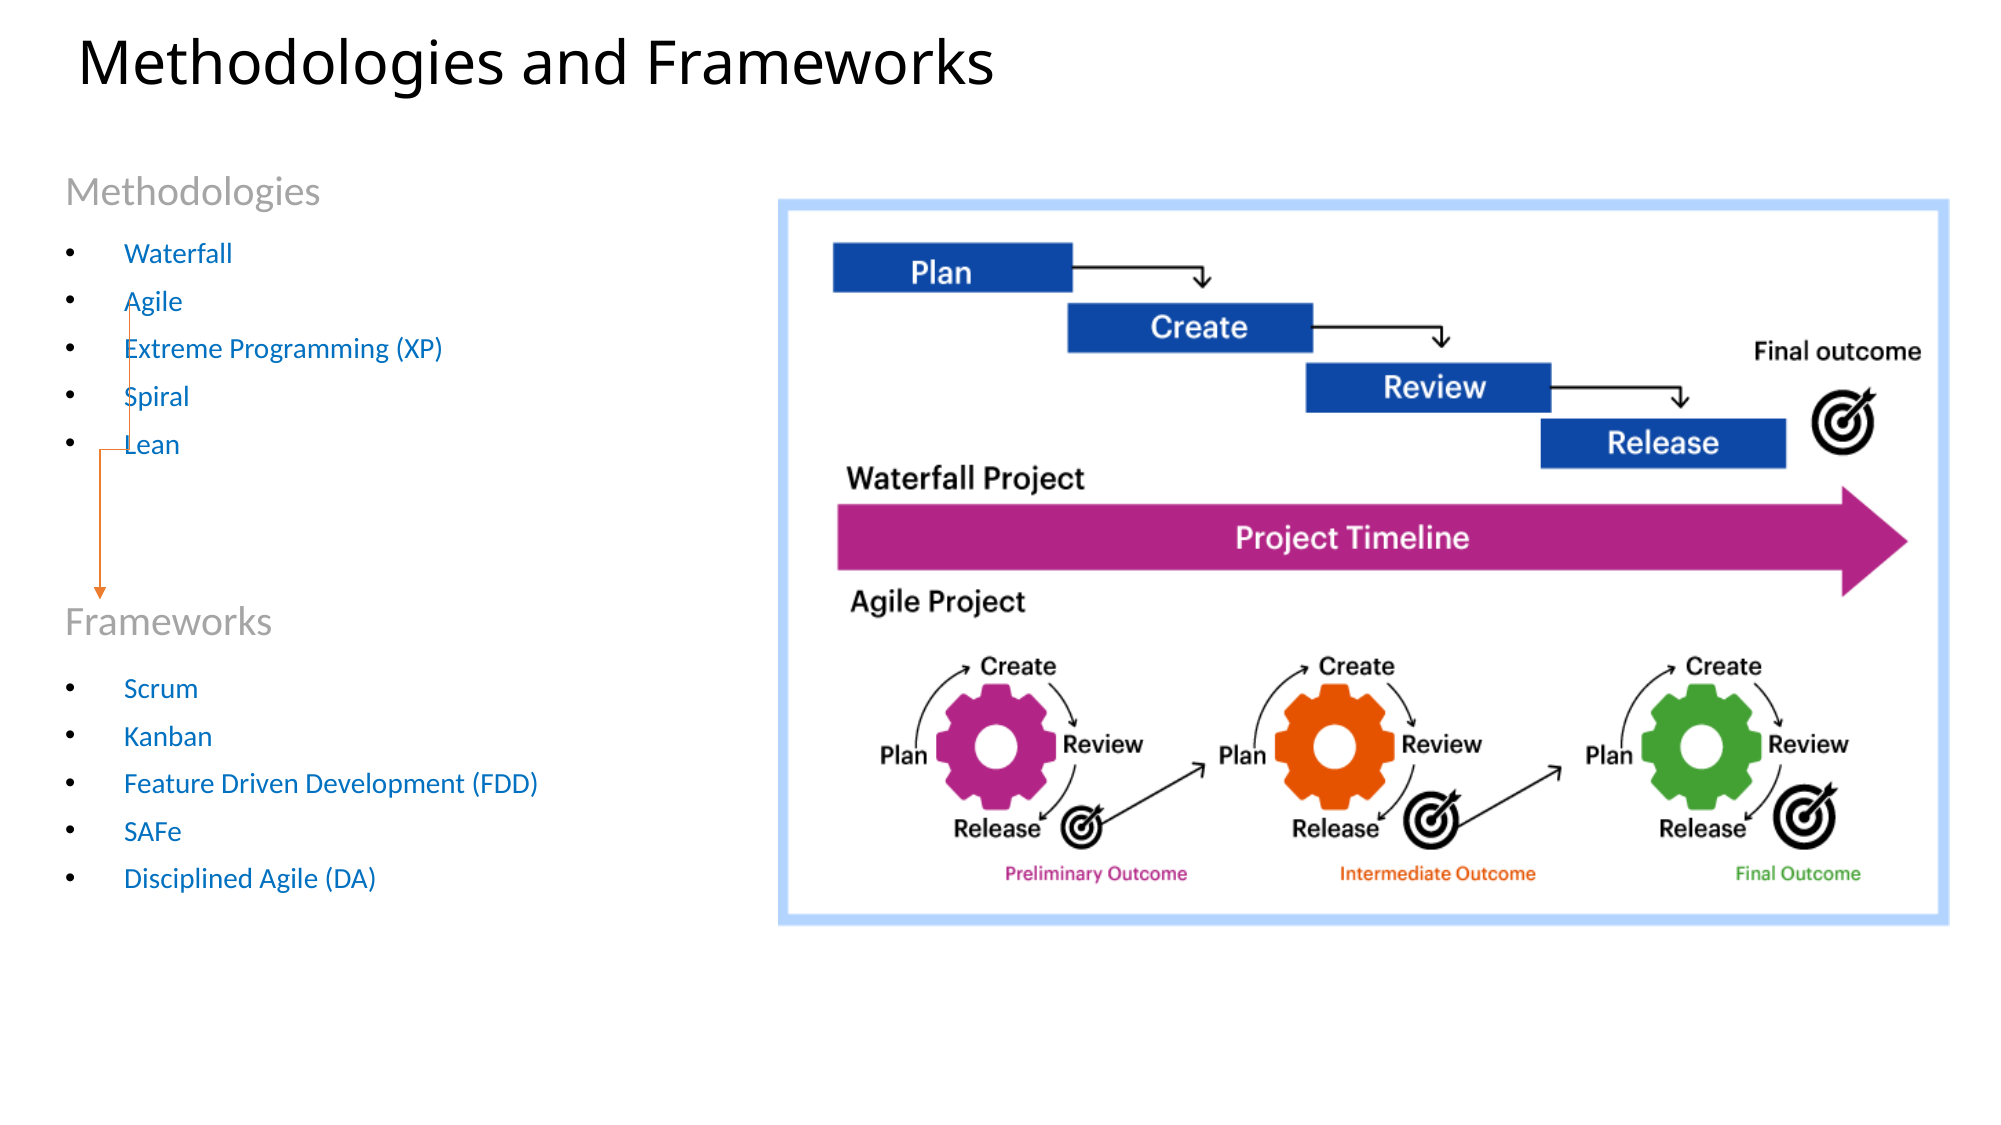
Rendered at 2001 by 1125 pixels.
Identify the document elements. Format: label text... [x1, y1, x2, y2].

text_box Scrum Kanban Feature Driven Development (FDD) SAFe Disciplined Agile (DA) [50, 662, 888, 1019]
text_box Waterfall Agile Extreme Programming (XP) Spiral Lean [50, 237, 682, 499]
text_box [0, 434, 265, 465]
title Methodologies and Frameworks [62, 24, 1911, 106]
text_box Frameworks [50, 586, 682, 668]
text_box Methodologies [50, 156, 682, 237]
picture [778, 196, 1950, 929]
